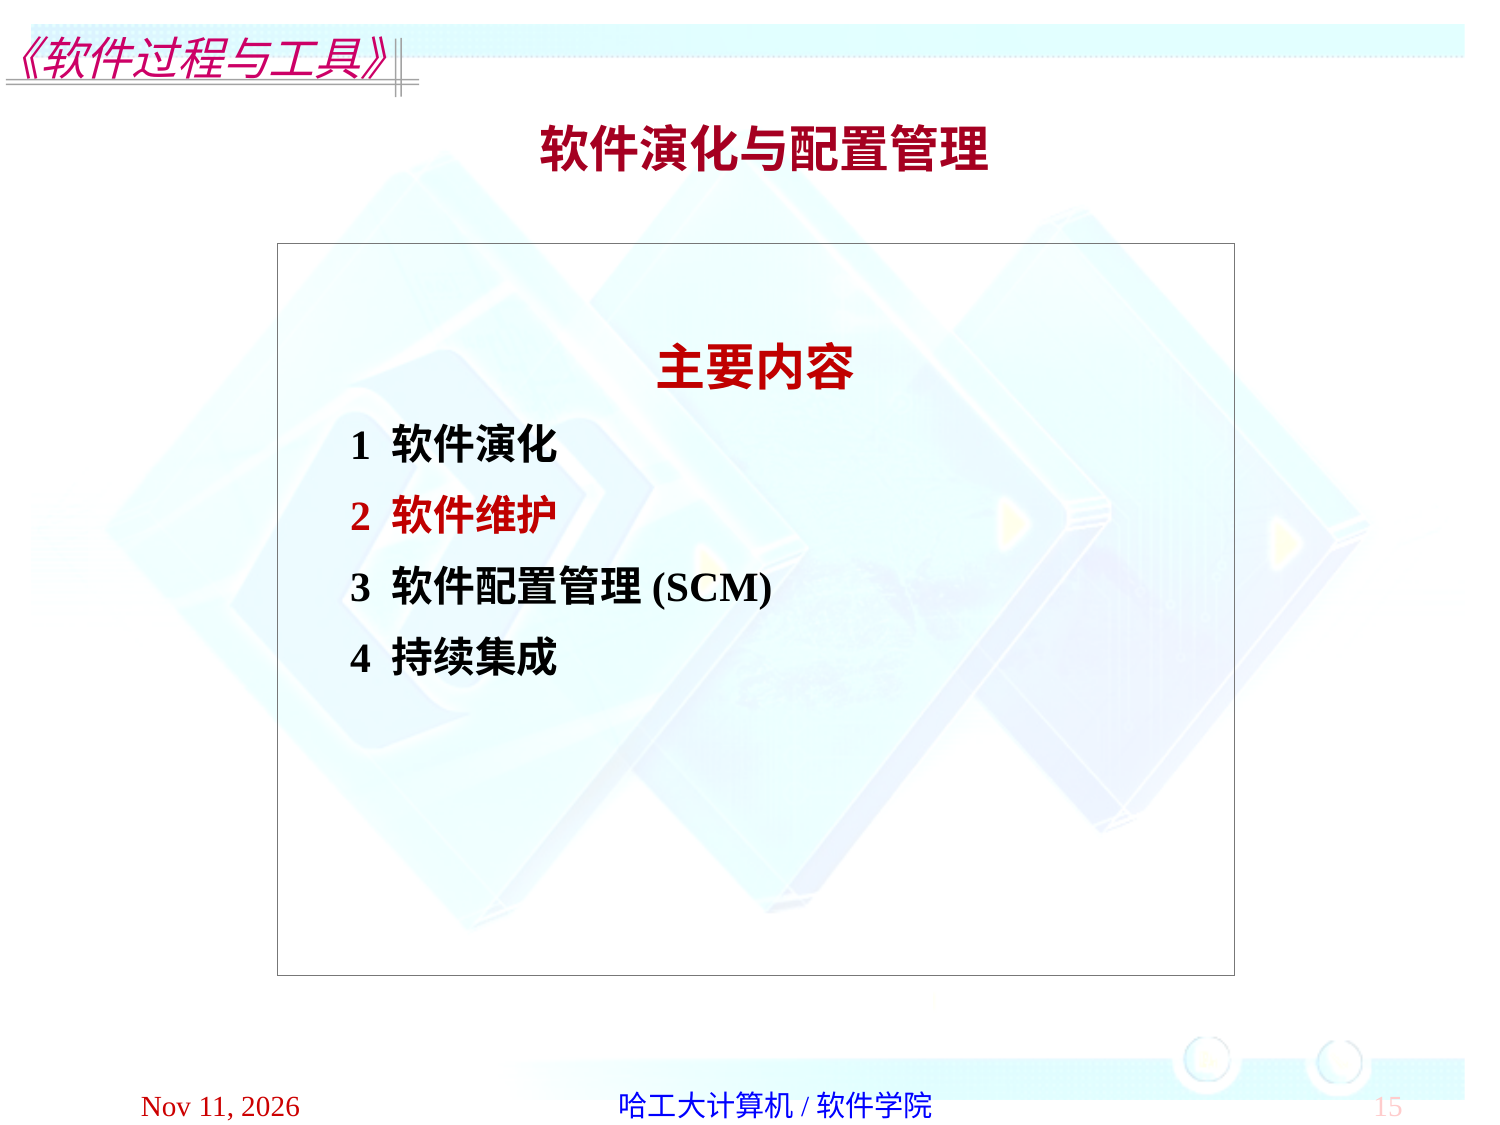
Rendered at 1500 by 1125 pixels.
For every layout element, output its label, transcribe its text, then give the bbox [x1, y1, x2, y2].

text_box 软件演化与配置管理 [389, 74, 1140, 221]
text_box 主要内容 1 软件演化 2 软件维护 3 软件配置管理(SCM) 4 持续集成 [277, 243, 1235, 976]
